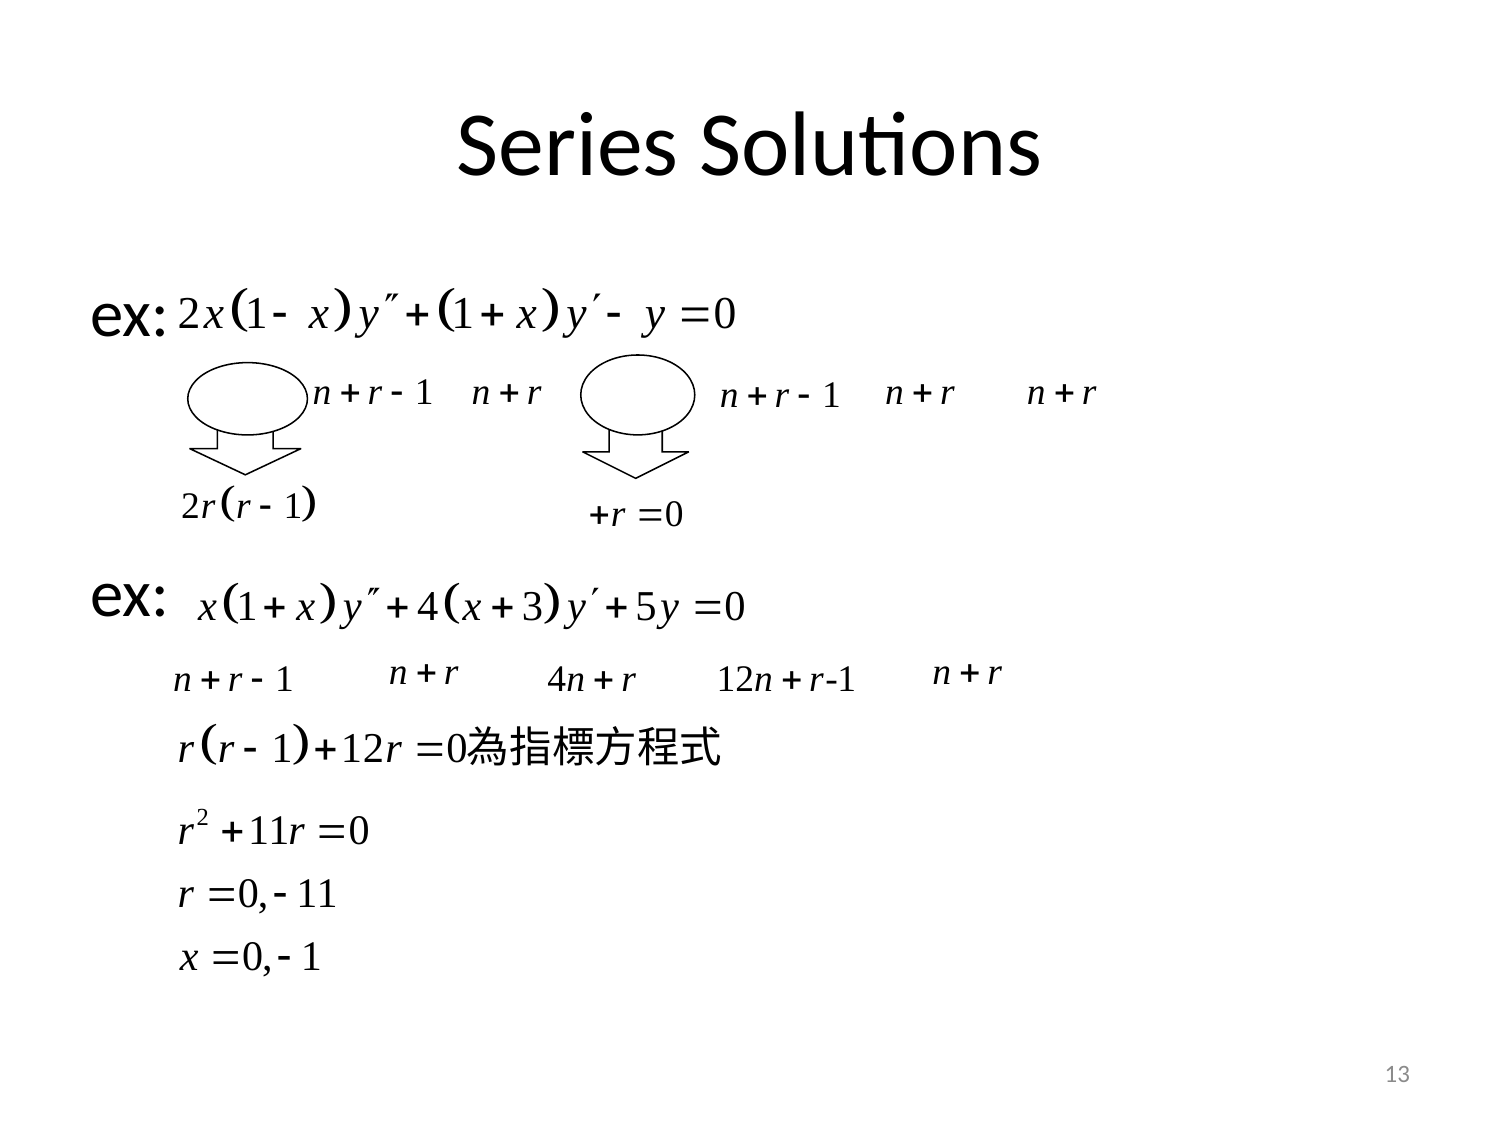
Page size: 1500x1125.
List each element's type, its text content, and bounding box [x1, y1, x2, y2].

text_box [189, 573, 754, 646]
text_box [170, 715, 732, 788]
text_box [582, 430, 689, 479]
text_box [580, 364, 695, 435]
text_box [167, 656, 300, 701]
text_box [170, 278, 746, 356]
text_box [1021, 375, 1104, 414]
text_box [175, 478, 320, 542]
text_box [187, 364, 302, 435]
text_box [383, 656, 466, 695]
slide_number 13 [1074, 1042, 1425, 1103]
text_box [714, 372, 847, 418]
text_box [307, 369, 439, 414]
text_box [582, 491, 690, 536]
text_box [466, 376, 549, 415]
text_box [879, 375, 962, 414]
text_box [170, 798, 378, 985]
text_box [926, 656, 1009, 695]
title Series Solutions [75, 45, 1425, 233]
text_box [541, 656, 643, 701]
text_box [714, 656, 859, 701]
text_box [189, 431, 302, 475]
list ex: ex: [75, 262, 1425, 1005]
